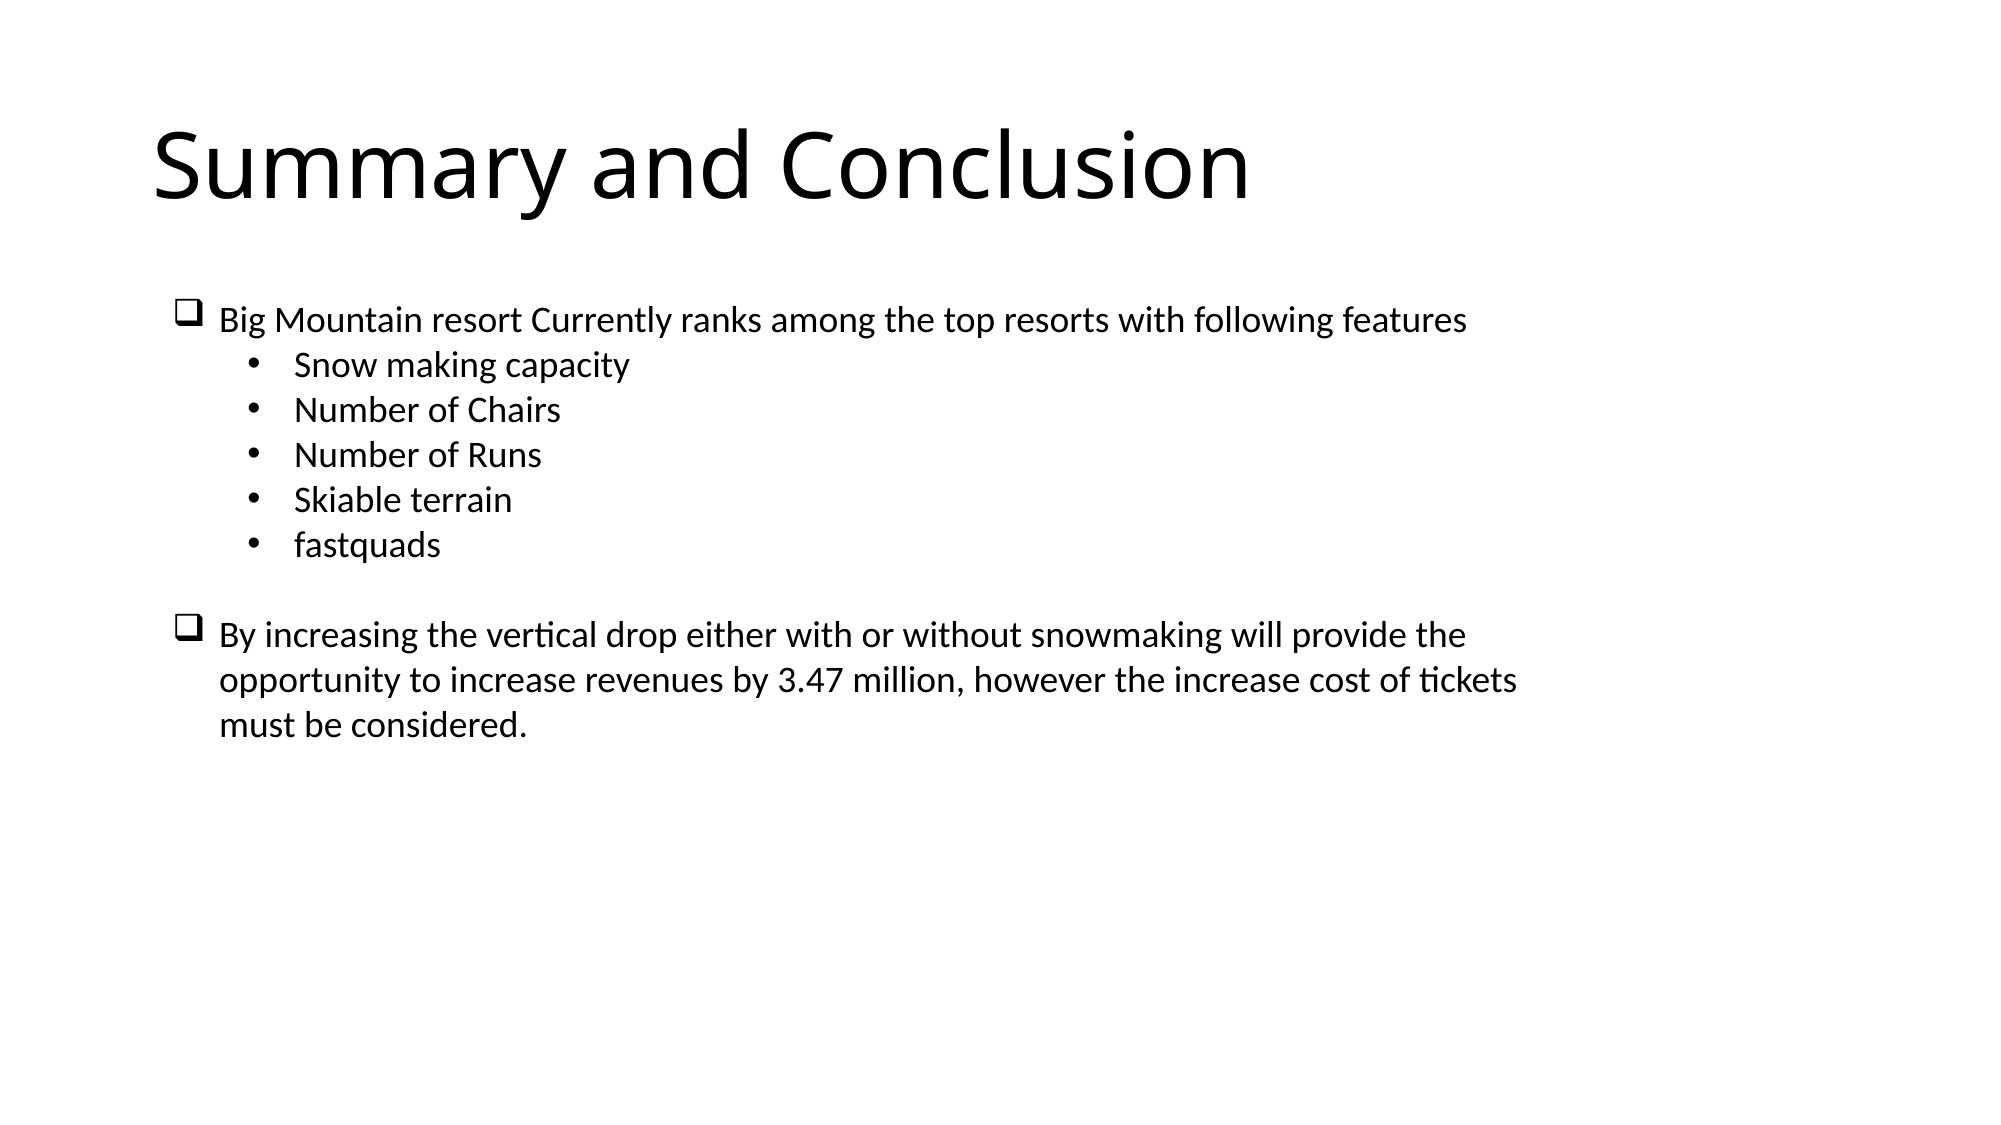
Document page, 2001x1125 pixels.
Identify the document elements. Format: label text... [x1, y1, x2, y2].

title Summary and Conclusion [137, 59, 1863, 278]
text_box Big Mountain resort Currently ranks among the top resorts with following features Snow making capacity Number of Chairs Number of Runs Skiable terrain fastquads By increasing the vertical drop either with or without snowmaking will provide the opportunity to increase revenues by 3.47 million, however the increase cost of tickets must be considered. [157, 287, 1565, 843]
